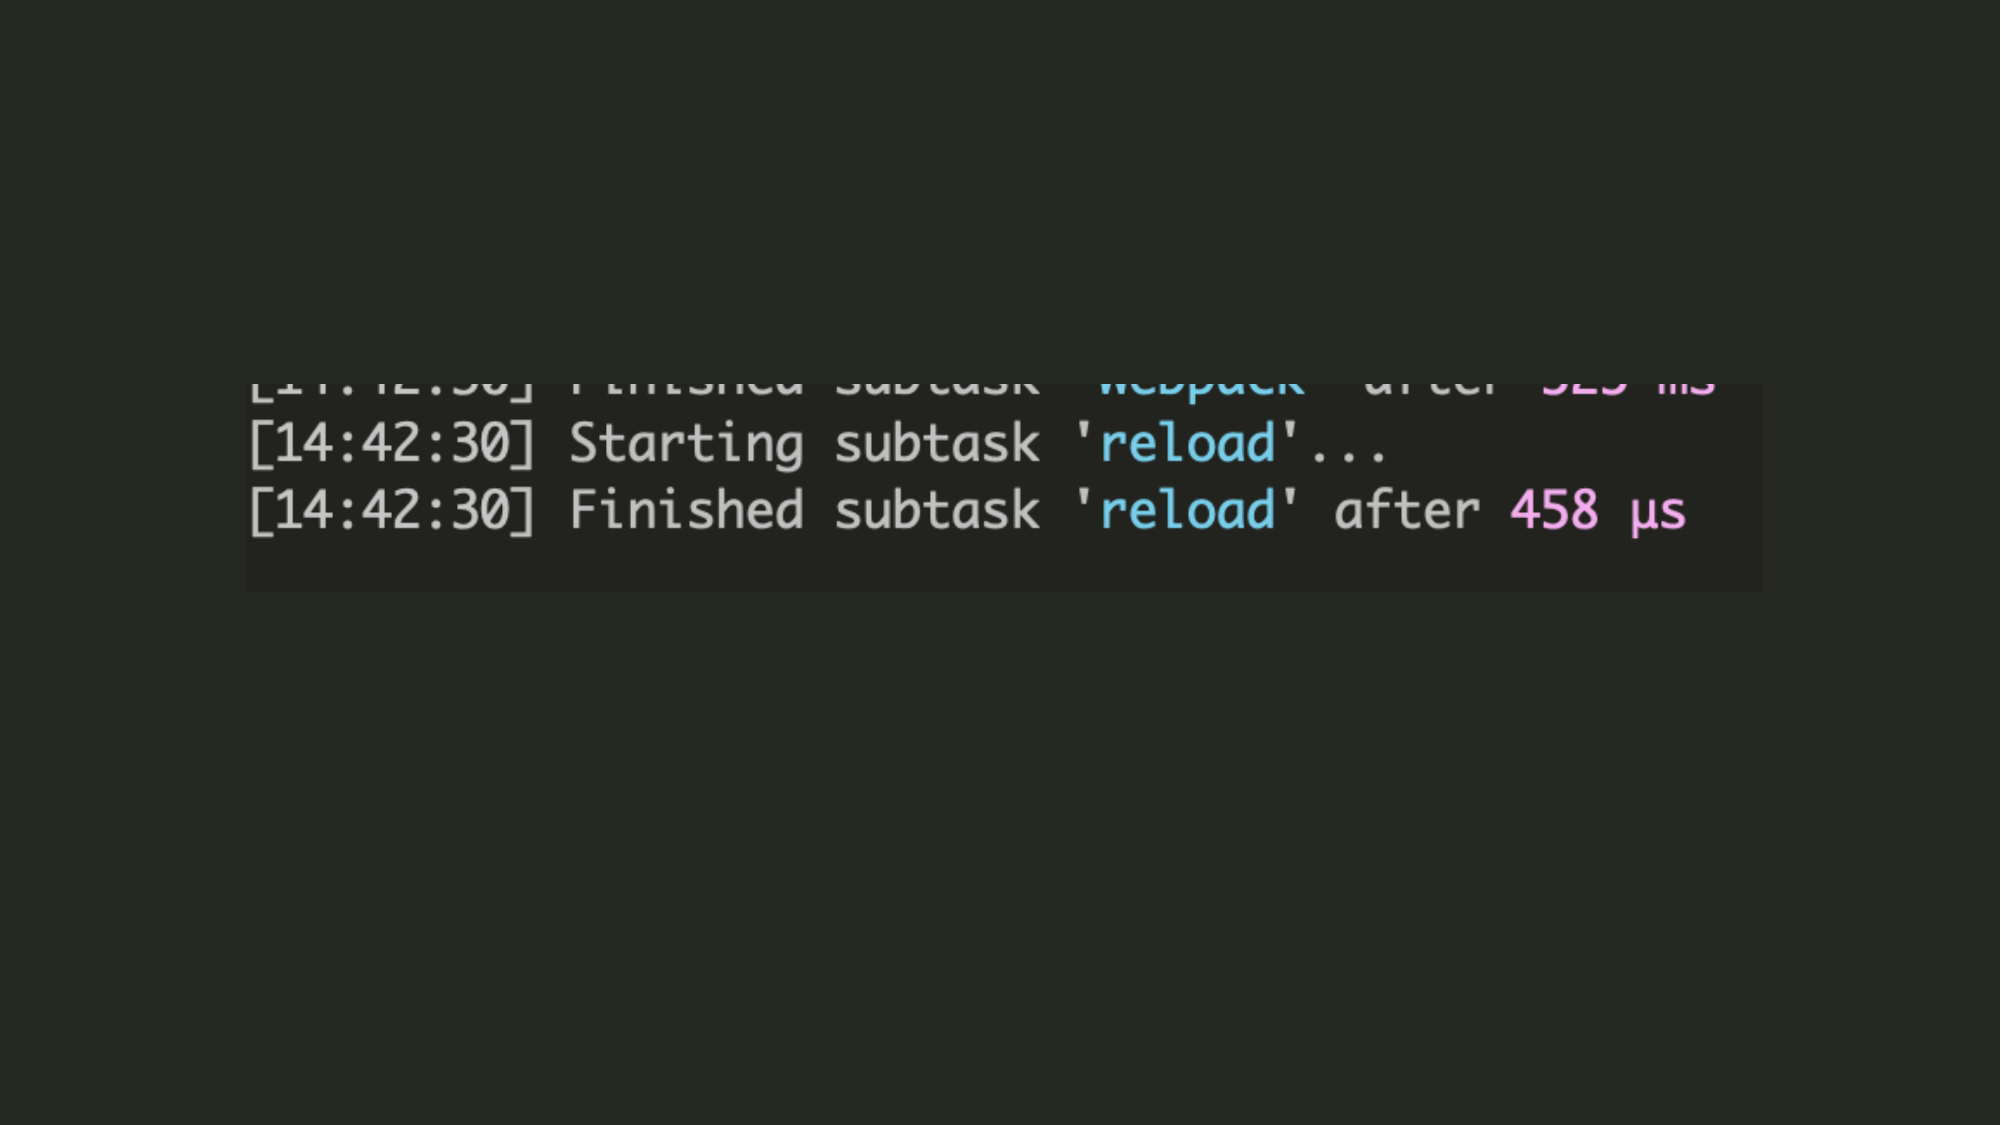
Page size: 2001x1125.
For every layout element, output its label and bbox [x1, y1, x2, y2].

picture [245, 383, 1764, 593]
